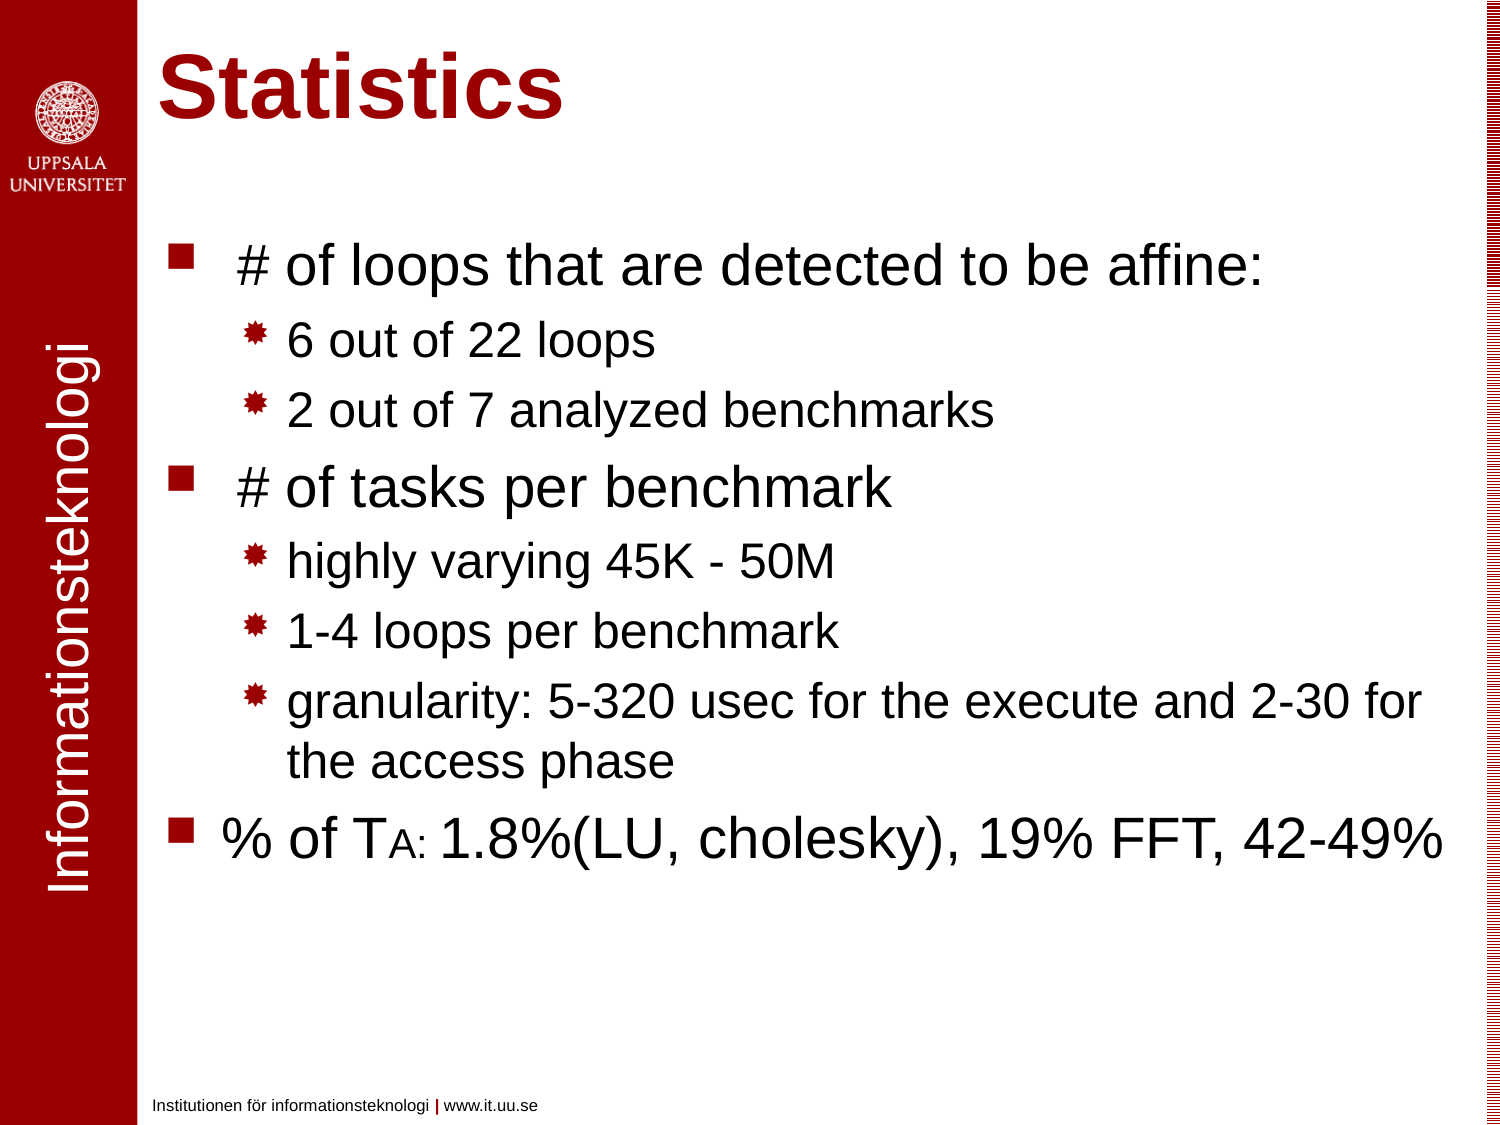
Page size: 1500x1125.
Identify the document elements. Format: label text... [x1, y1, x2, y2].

picture [5, 76, 131, 200]
list # of loops that are detected to be affine: 6 out of 22 loops 2 out of 7 analyzed benchmarks # of tasks per benchmark highly varying 45K - 50M 1-4 loops per benchmark granularity: 5-320 usec for the execute and 2-30 for the access phase % of TA: 1.8%(LU, cholesky), 19% FFT, 42-49% [149, 219, 1481, 1047]
title Statistics [142, 19, 1482, 145]
